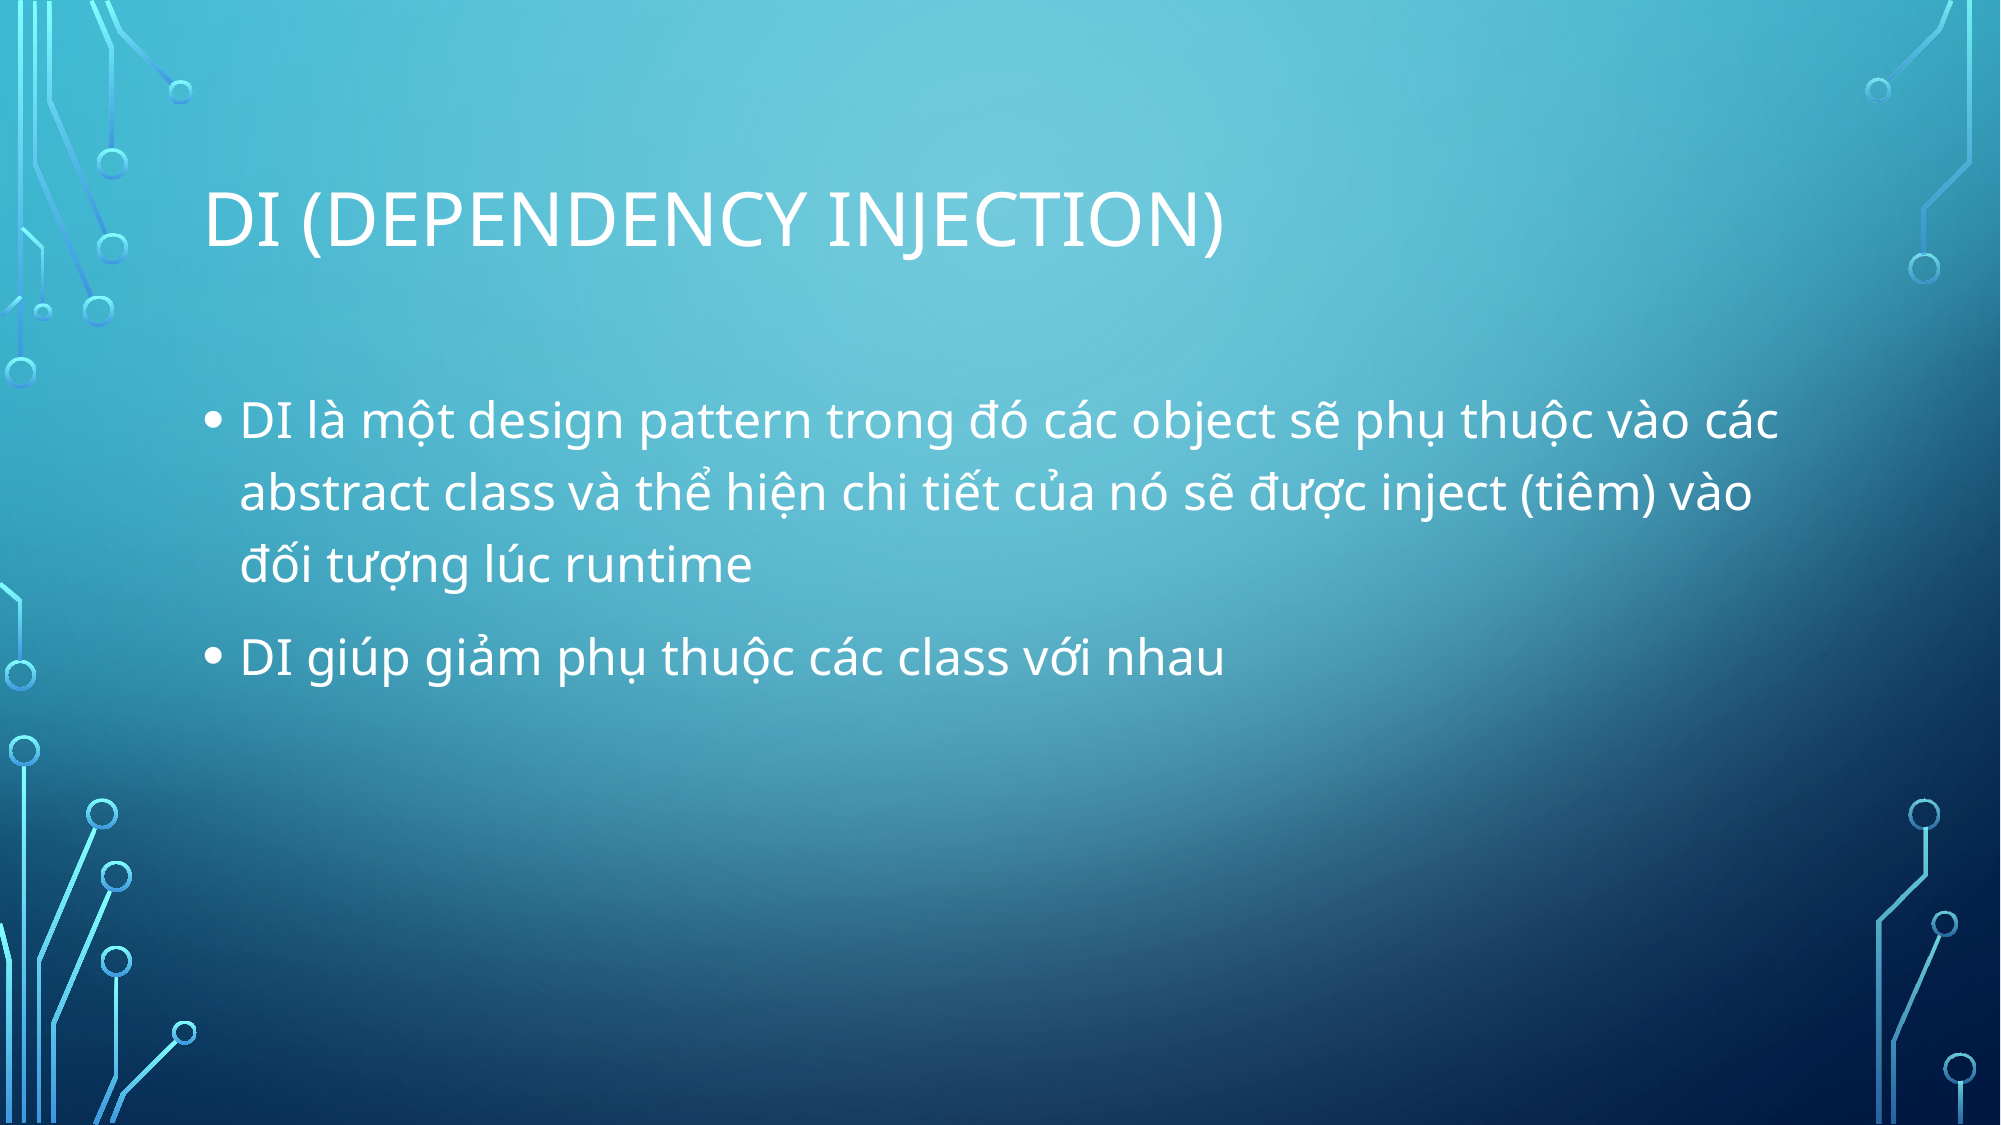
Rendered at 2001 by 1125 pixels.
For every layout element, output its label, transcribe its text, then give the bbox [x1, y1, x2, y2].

title DI (Dependency Injection) [187, 101, 1813, 344]
list DI là một design pattern trong đó các object sẽ phụ thuộc vào các abstract class và thể hiện chi tiết của nó sẽ được inject (tiêm) vào đối tượng lúc runtime DI giúp giảm phụ thuộc các class với nhau [187, 369, 1813, 950]
